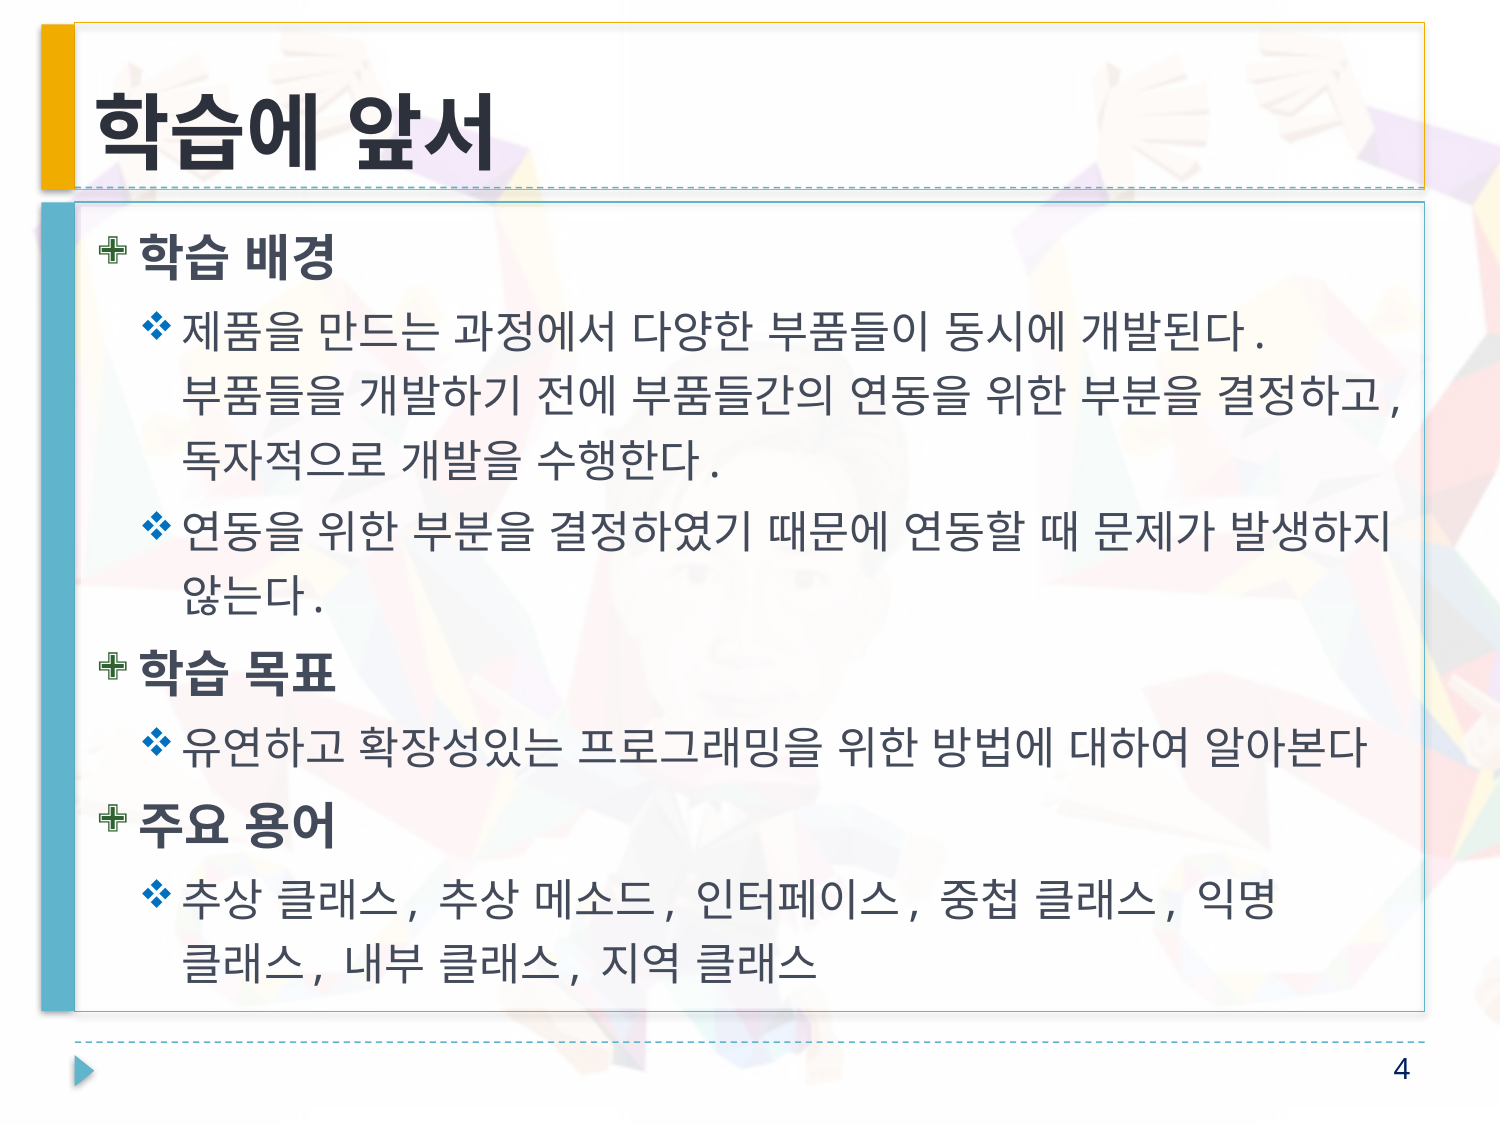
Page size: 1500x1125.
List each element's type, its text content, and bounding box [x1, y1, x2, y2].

title 학습에 앞서 [78, 24, 1420, 188]
list 학습 배경 제품을 만드는 과정에서 다양한 부품들이 동시에 개발된다. 부품들을 개발하기 전에 부품들간의 연동을 위한 부분을 결정하고, 독자적으로 개발을 수행한다. 연동을 위한 부분을 결정하였기 때문에 연동할 때 문제가 발생하지 않는다. 학습 목표 유연하고 확장성있는 프로그래밍을 위한 방법에 대하여 알아본다 주요 용어 추상 클래스, 추상 메소드, 인터페이스, 중첩 클래스, 익명 클래스, 내부 클래스, 지역 클래스 [80, 206, 1421, 1009]
slide_number 4 [1281, 1042, 1425, 1103]
